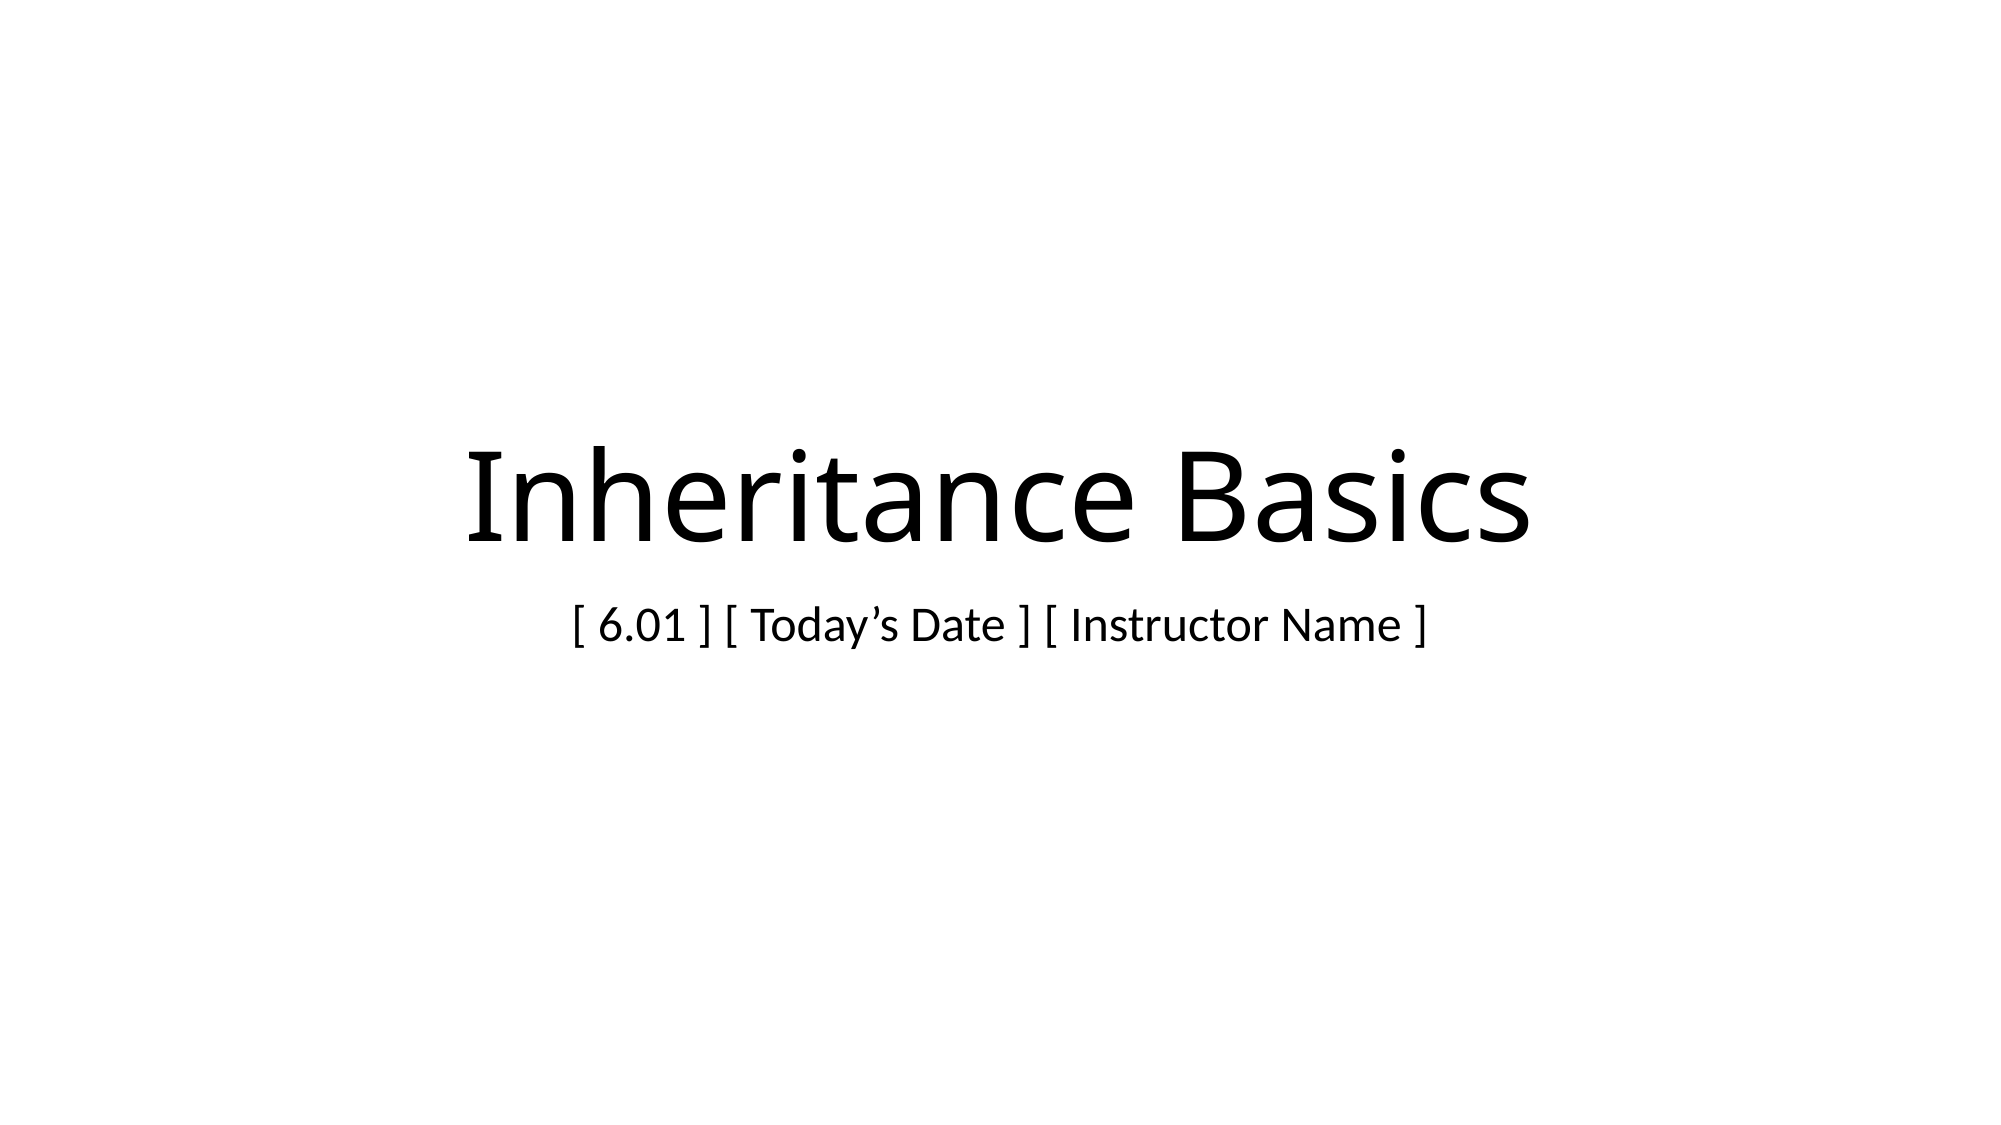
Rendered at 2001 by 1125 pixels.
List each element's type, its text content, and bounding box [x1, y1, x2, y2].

title Inheritance Basics [249, 184, 1750, 576]
subtitle [ 6.01 ] [ Today’s Date ] [ Instructor Name ] [249, 590, 1750, 863]
